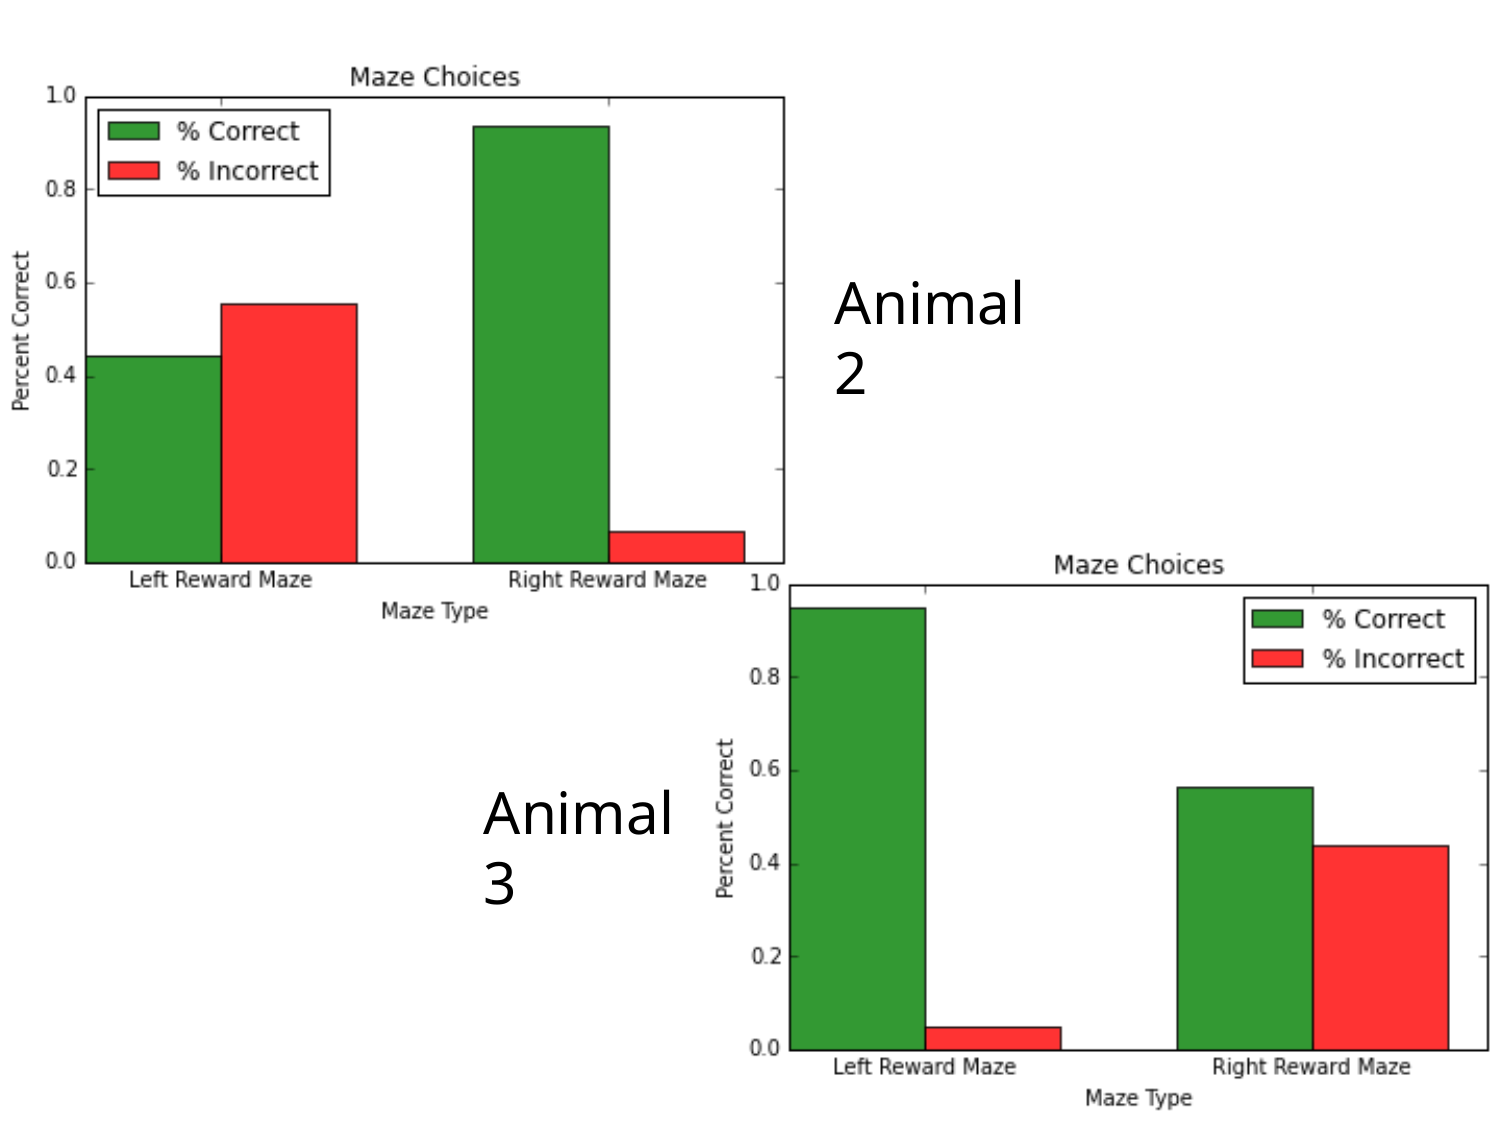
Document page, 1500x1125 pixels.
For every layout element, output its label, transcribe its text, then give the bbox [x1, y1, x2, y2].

text_box Animal 3 [469, 768, 698, 924]
picture [0, 51, 1500, 1125]
text_box Animal 2 [820, 258, 1056, 414]
